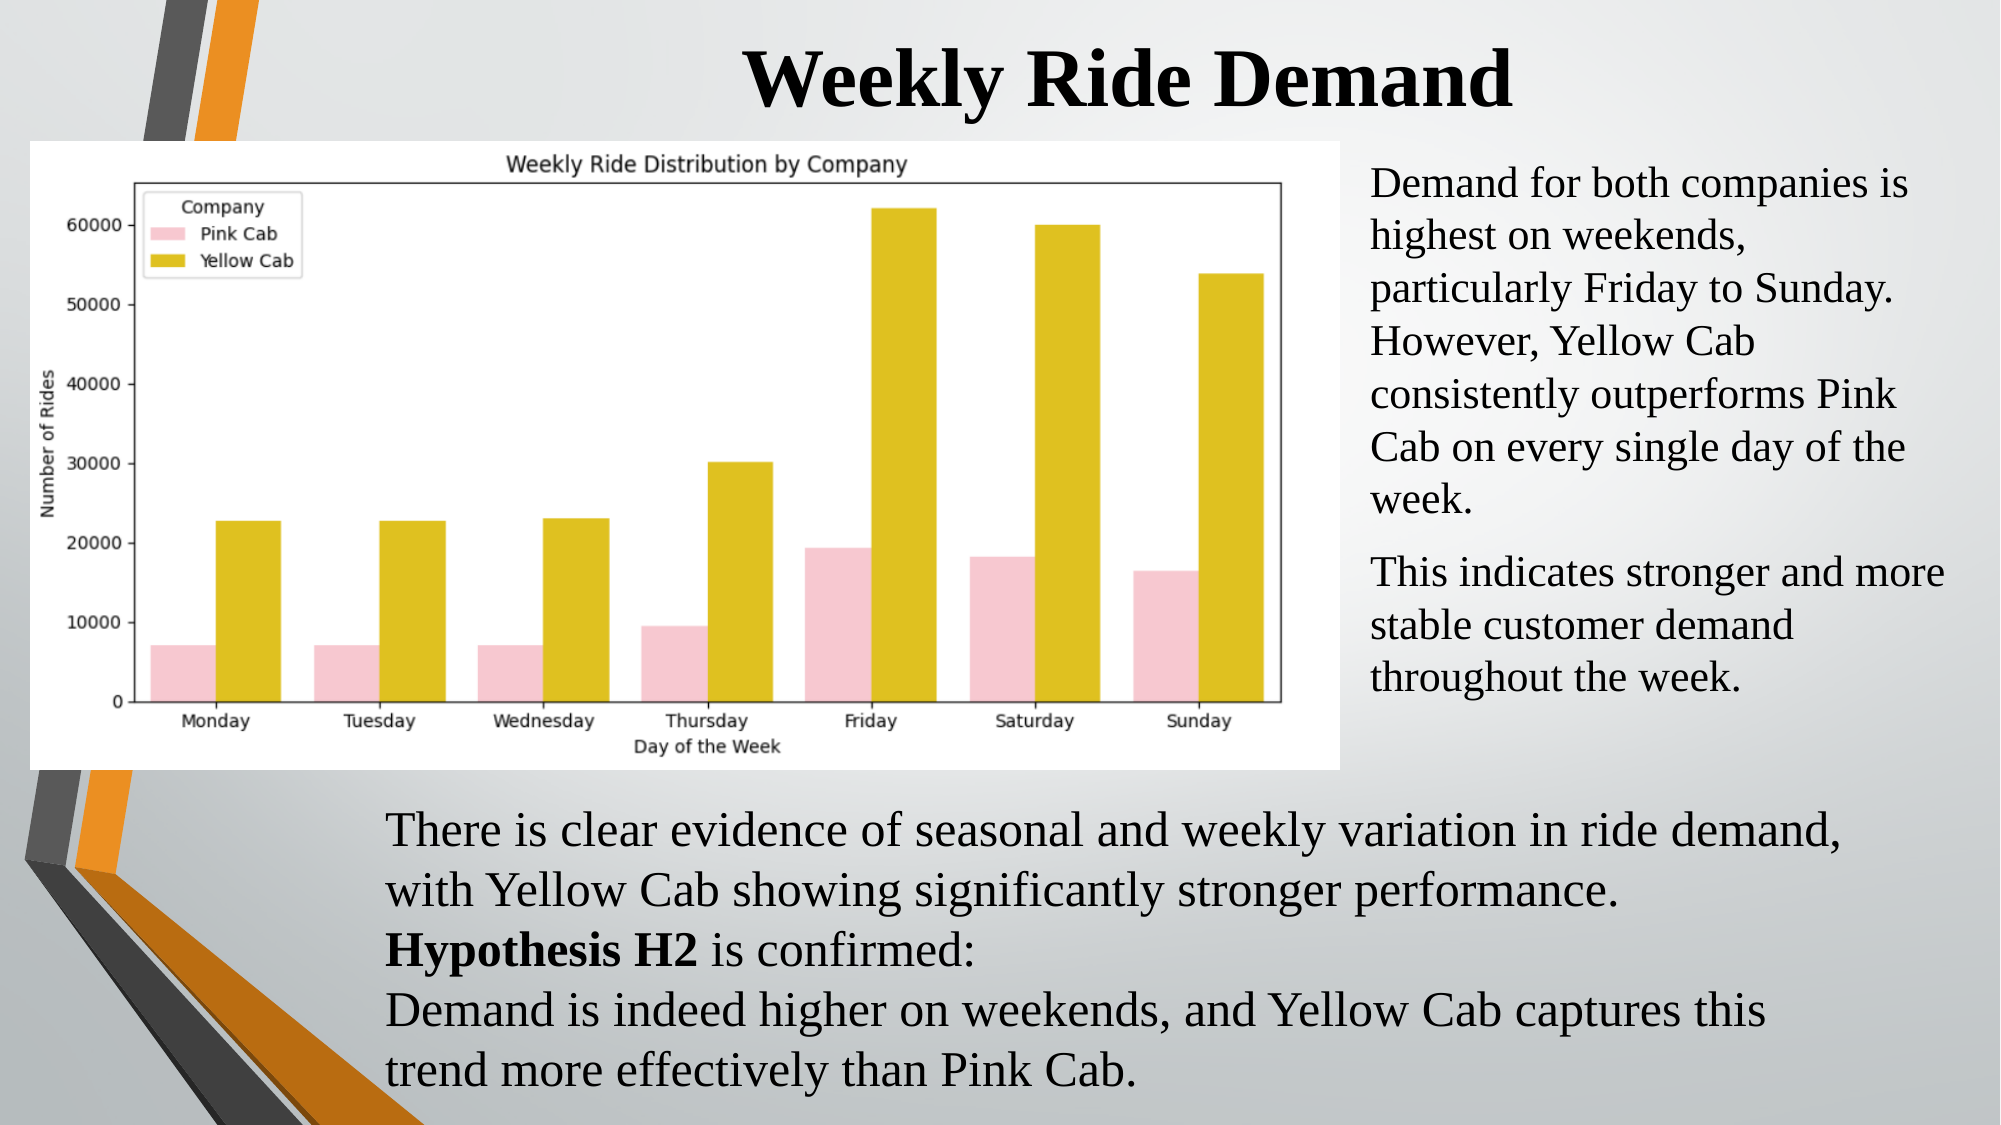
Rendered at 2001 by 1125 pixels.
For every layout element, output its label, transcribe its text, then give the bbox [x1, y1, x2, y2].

list Demand for both companies is highest on weekends, particularly Friday to Sunday. However, Yellow Cab consistently outperforms Pink Cab on every single day of the week. This indicates stronger and more stable customer demand throughout the week. [1354, 141, 1970, 712]
title Weekly Ride Demand [564, 4, 1692, 142]
text_box There is clear evidence of seasonal and weekly variation in ride demand, with Yellow Cab showing significantly stronger performance. Hypothesis H2 is confirmed: Demand is indeed higher on weekends, and Yellow Cab captures this trend more effectively than Pink Cab. [370, 788, 1886, 1104]
picture [30, 141, 1340, 770]
